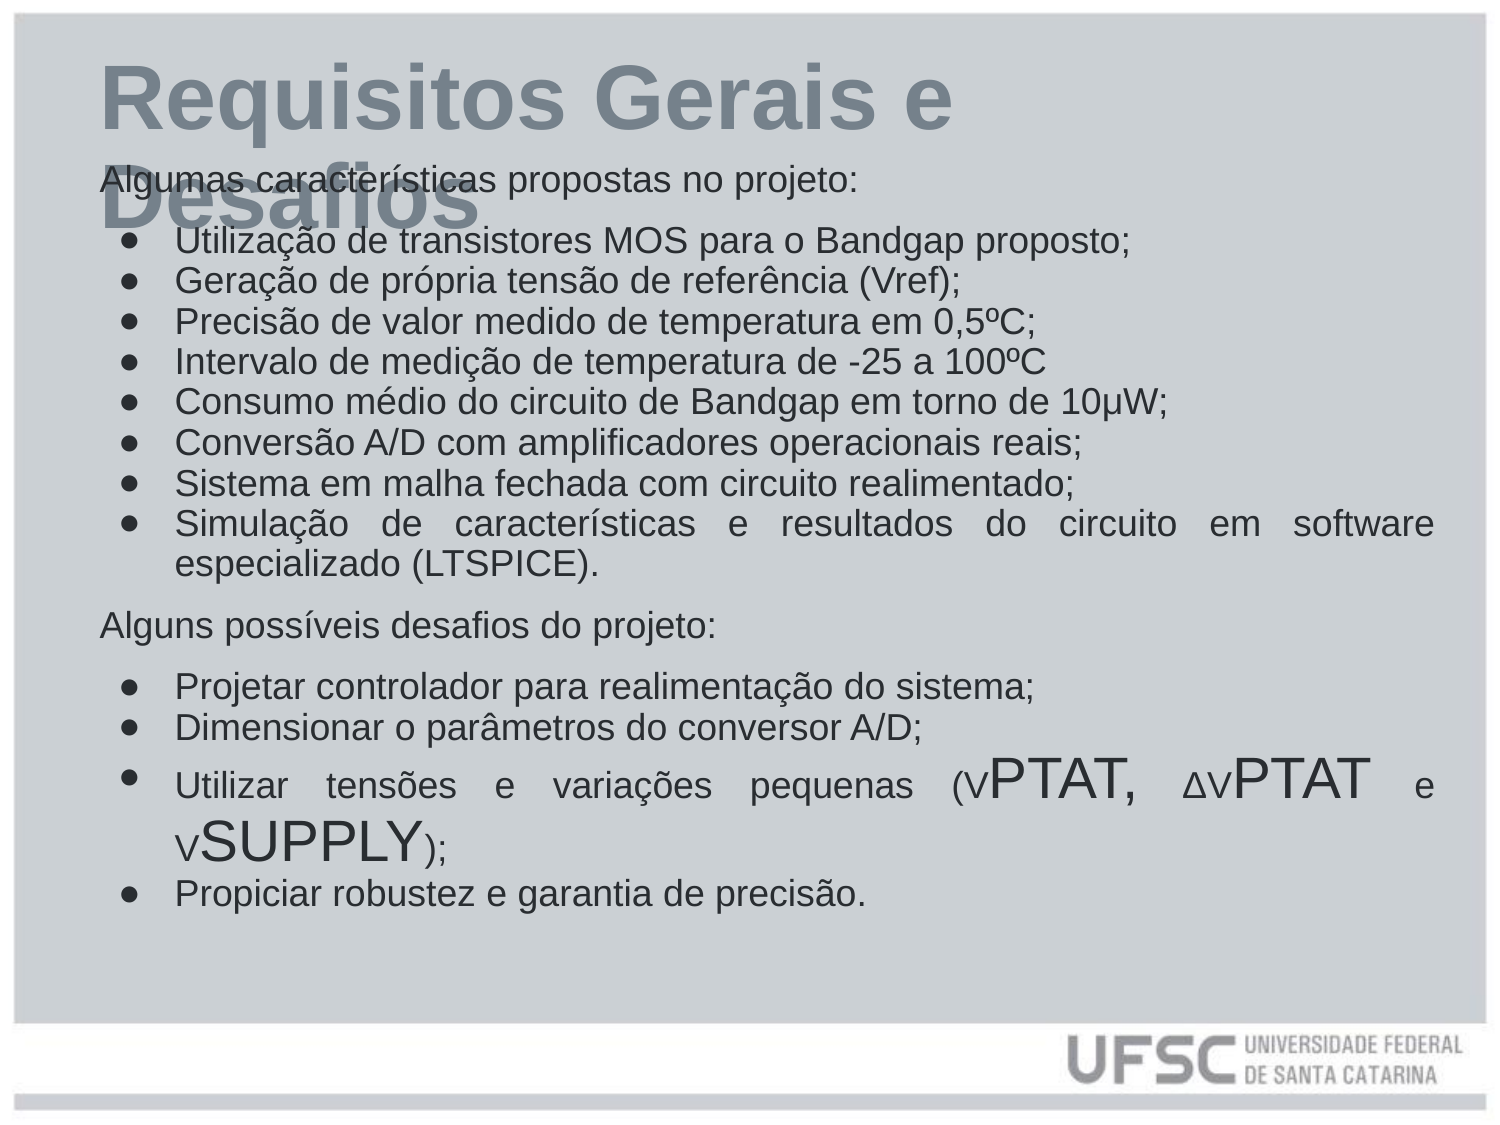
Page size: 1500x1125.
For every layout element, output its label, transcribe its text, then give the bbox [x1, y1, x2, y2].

title Requisitos Gerais e Desafios [84, 42, 1379, 152]
list Algumas características propostas no projeto: Utilização de transistores MOS para o Bandgap proposto; Geração de própria tensão de referência (Vref); Precisão de valor medido de temperatura em 0,5ºC; Intervalo de medição de temperatura de -25 a 100ºC Consumo médio do circuito de Bandgap em torno de 10μW; Conversão A/D com amplificadores operacionais reais; Sistema em malha fechada com circuito realimentado; Simulação de características e resultados do circuito em software especializado (LTSPICE). Alguns possíveis desafios do projeto: Projetar controlador para realimentação do sistema; Dimensionar o parâmetros do conversor A/D; Utilizar tensões e variações pequenas (VPTAT, ΔVPTAT e VSUPPLY); Propiciar robustez e garantia de precisão. [84, 152, 1450, 1018]
picture [0, 0, 1500, 1125]
